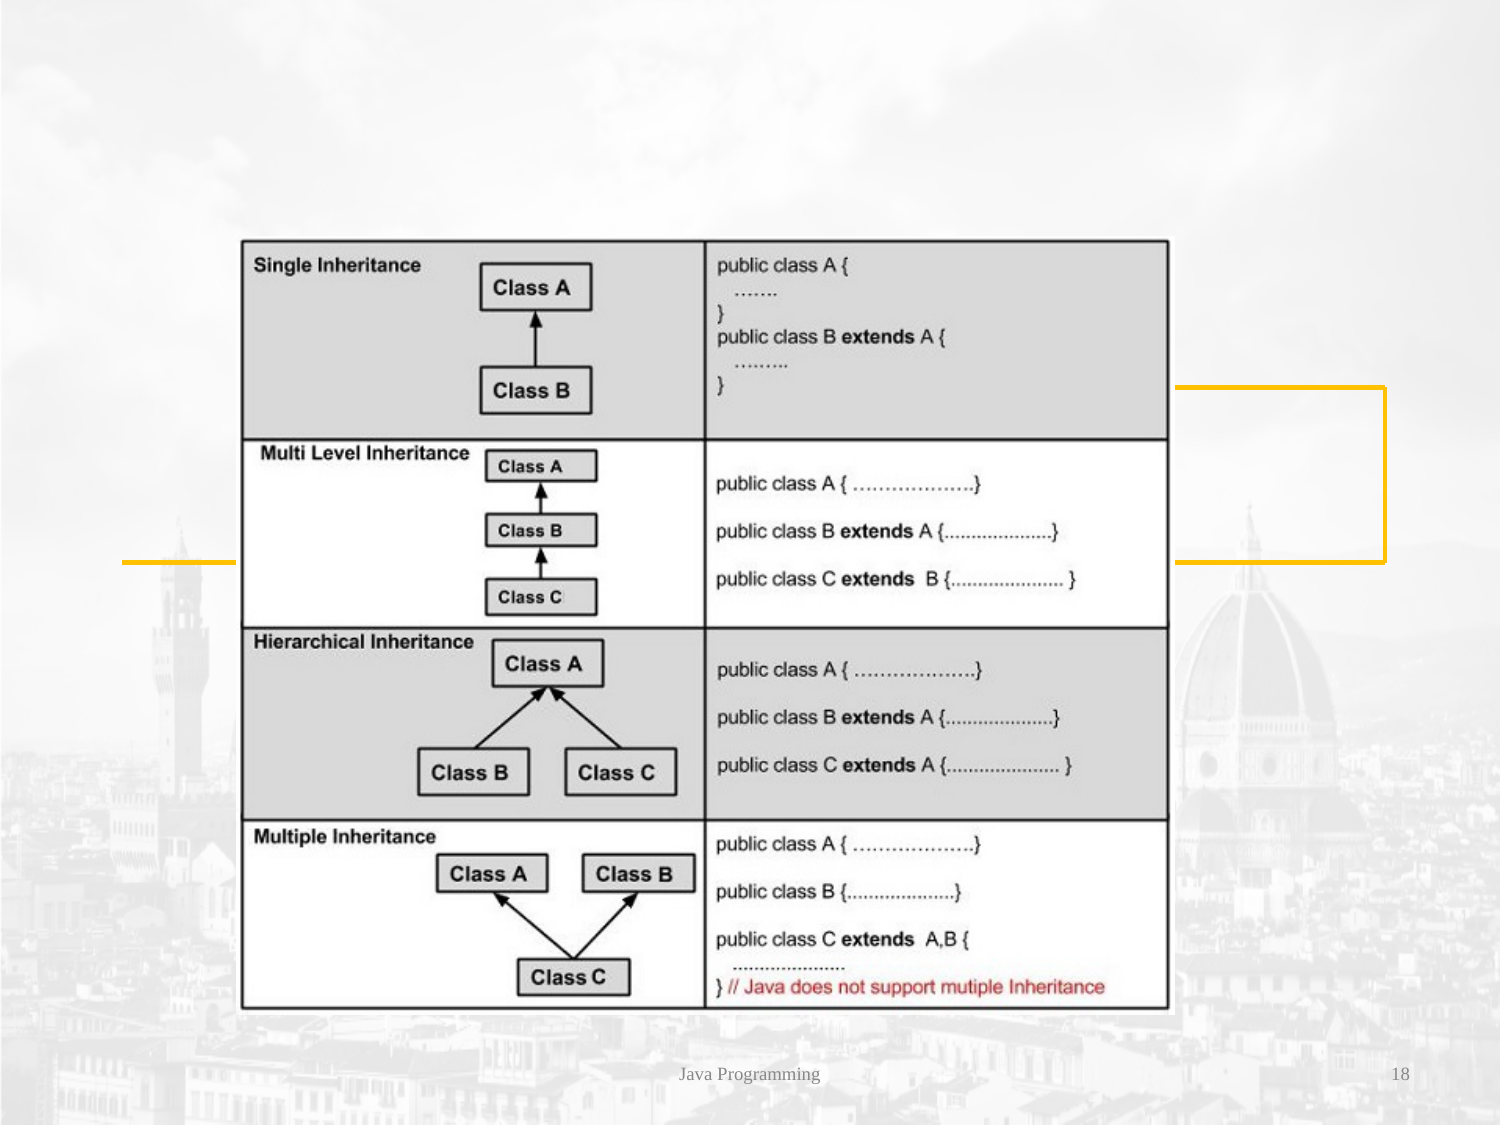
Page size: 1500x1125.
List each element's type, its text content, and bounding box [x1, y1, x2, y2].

picture [236, 236, 1175, 1015]
footer Java Programming [512, 1042, 988, 1103]
slide_number ‹#› [1074, 1042, 1425, 1103]
